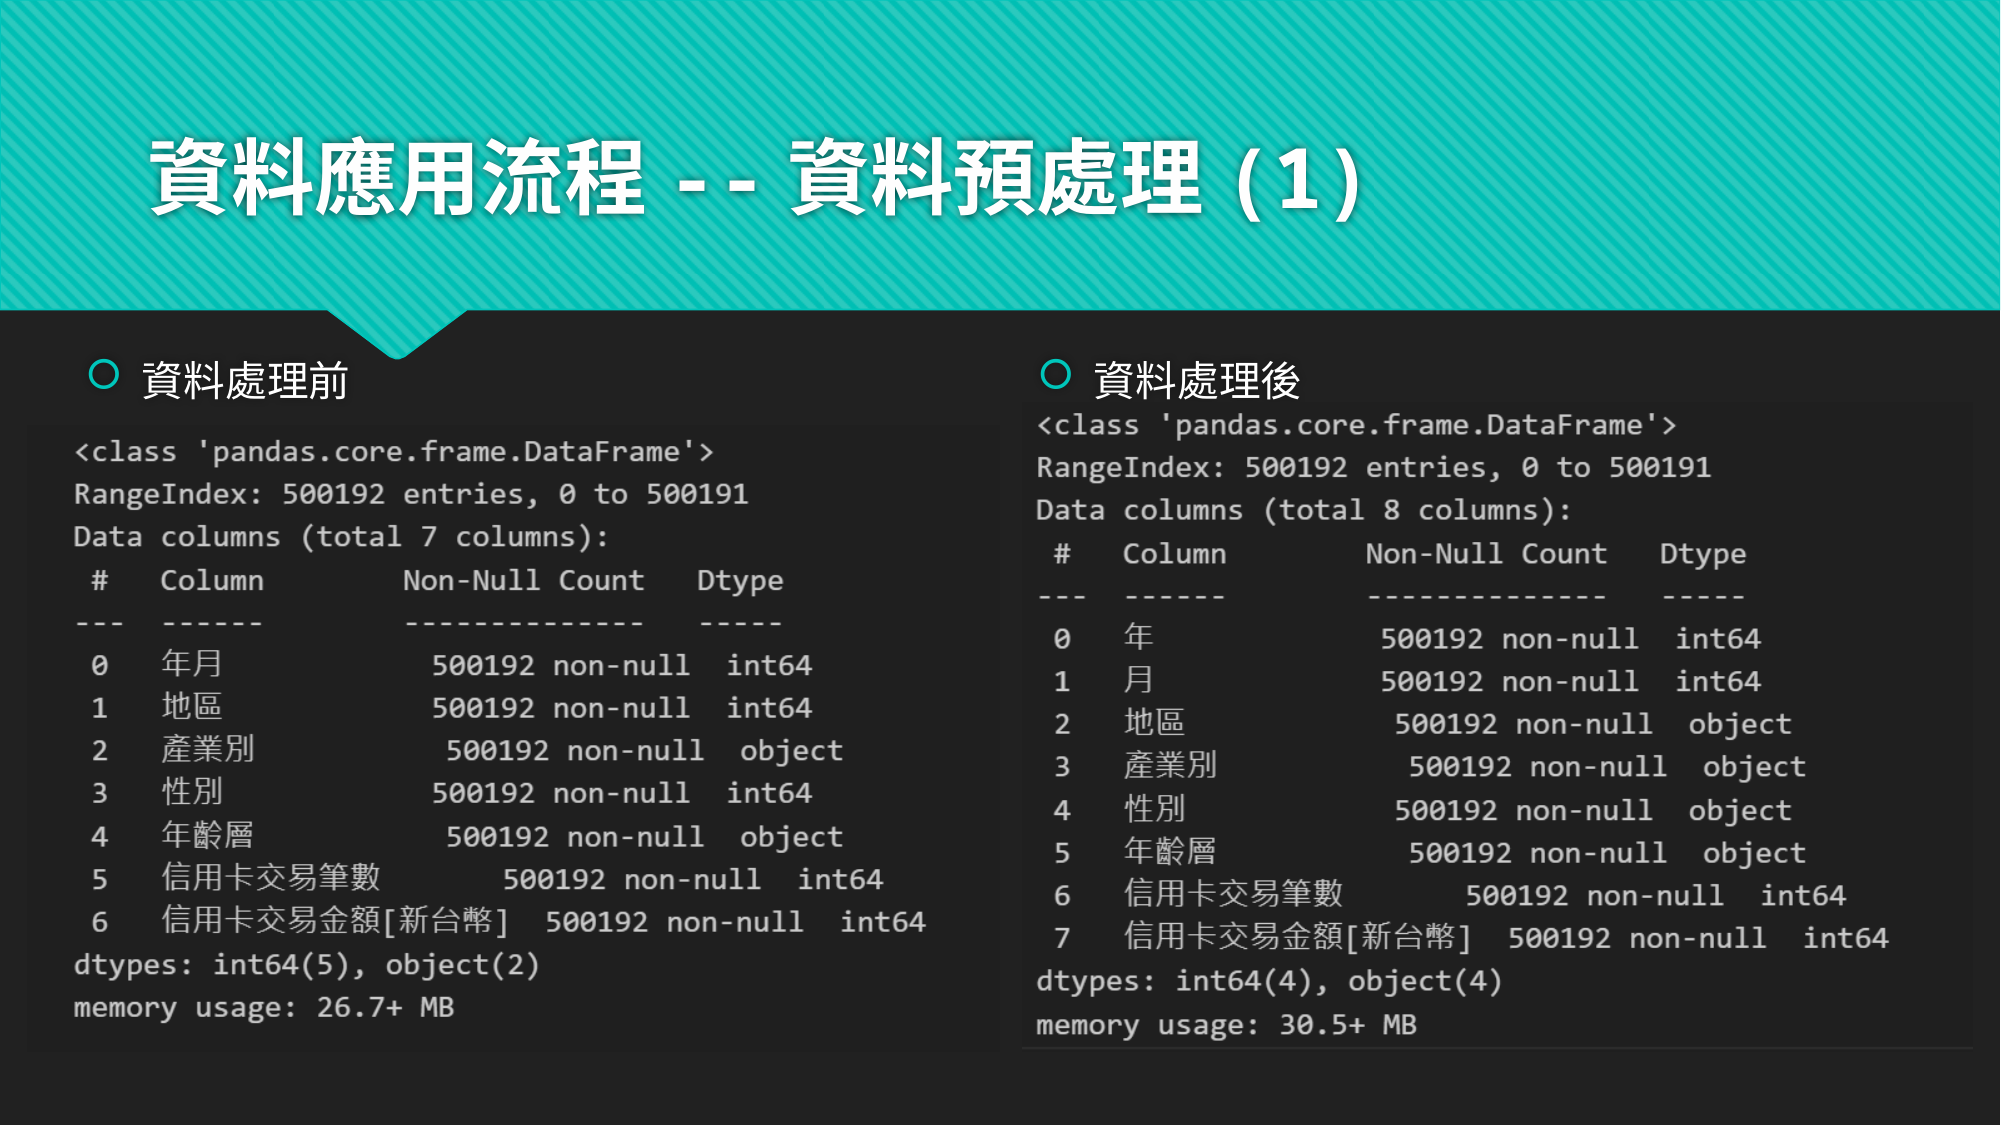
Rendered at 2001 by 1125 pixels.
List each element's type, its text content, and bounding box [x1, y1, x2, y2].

list 資料處理後 [1022, 339, 1395, 402]
picture [1022, 402, 1973, 1052]
title 資料應用流程--資料預處理(1) [132, 73, 1868, 233]
picture [27, 425, 1001, 1052]
text_box 資料處理前 [70, 339, 443, 421]
